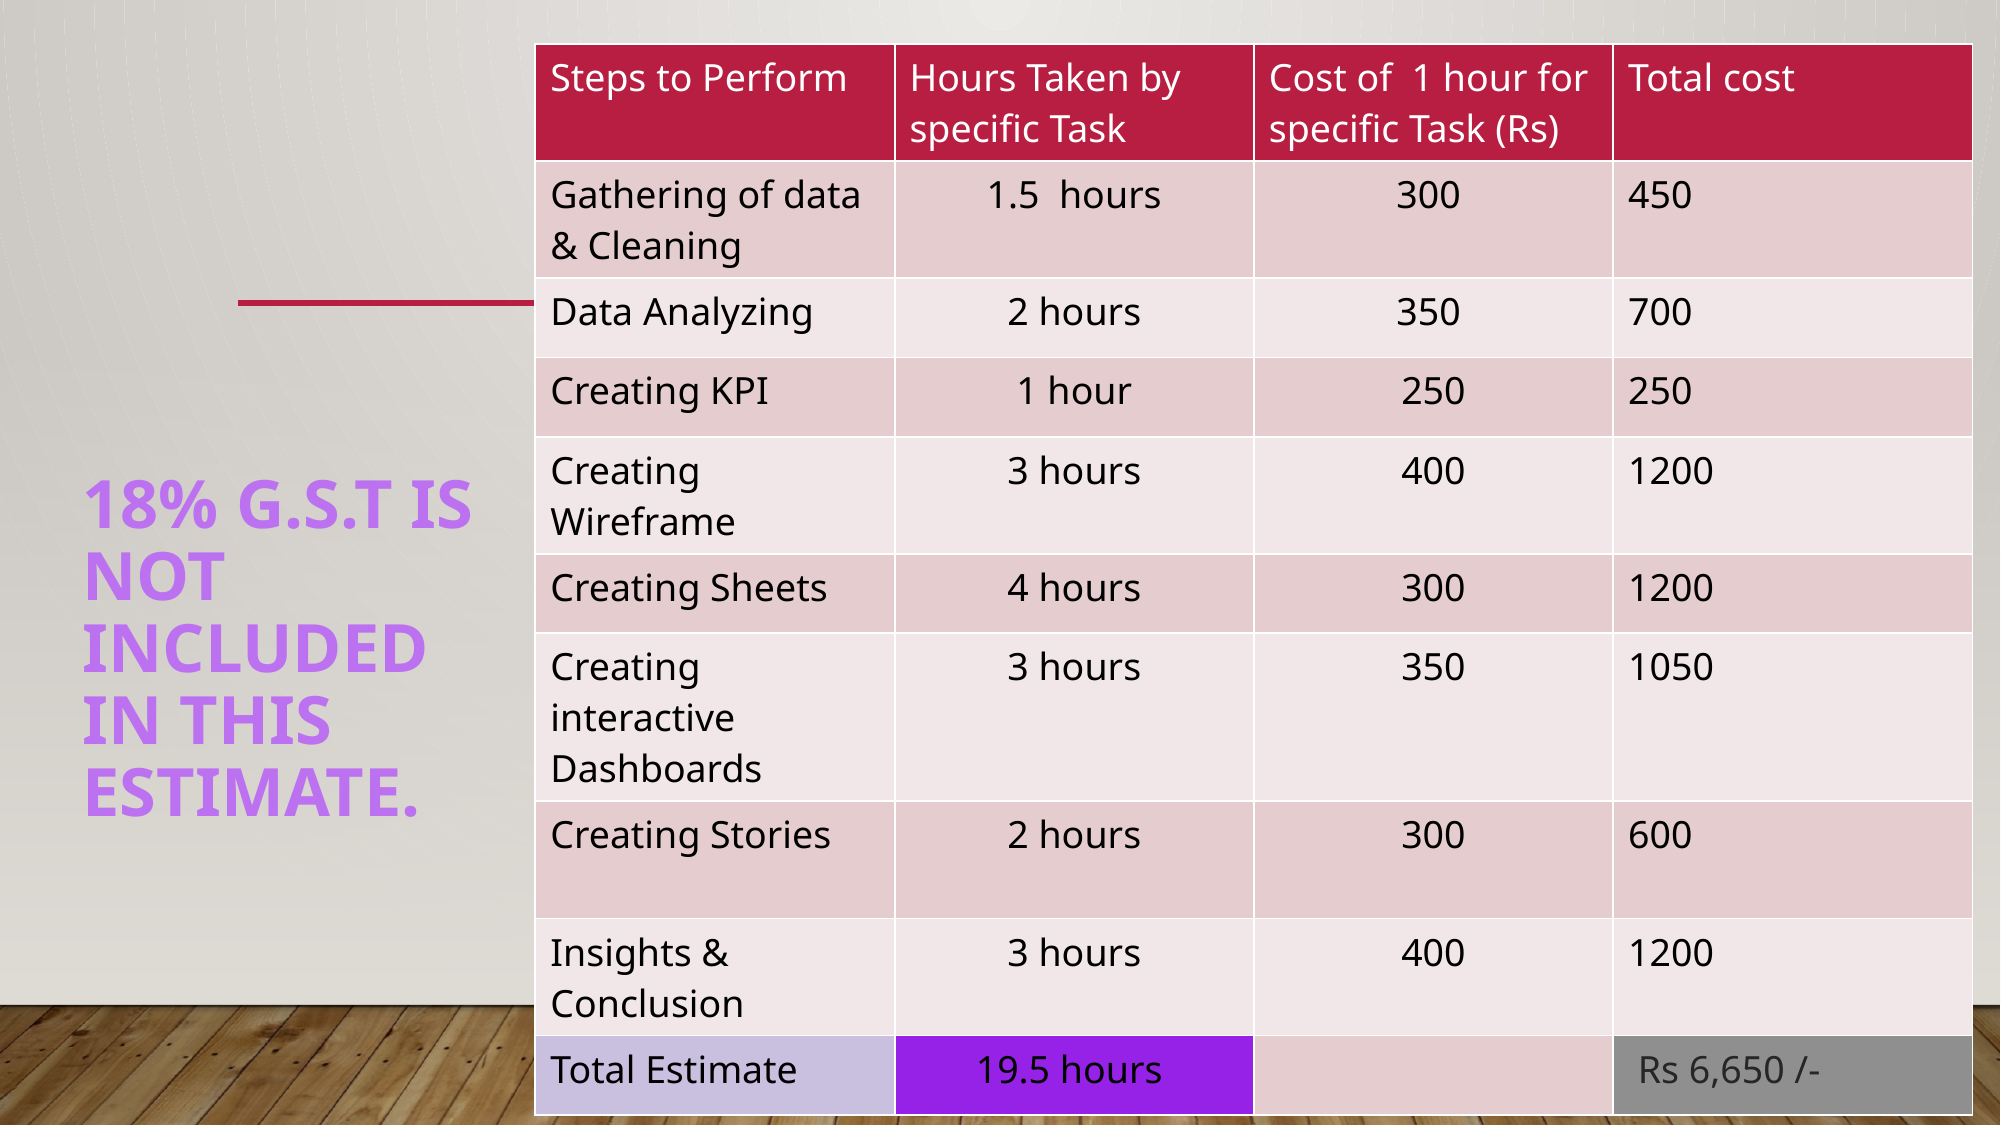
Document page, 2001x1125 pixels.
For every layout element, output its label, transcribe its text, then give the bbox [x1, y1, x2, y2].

table_cell 1050 [1614, 634, 1972, 800]
table_cell 2 hours [896, 802, 1253, 918]
table_cell 1200 [1614, 919, 1972, 1035]
table_cell [1255, 1036, 1612, 1114]
table_cell 300 [1255, 162, 1612, 277]
table_cell 250 [1614, 358, 1972, 436]
table_cell 600 [1614, 802, 1972, 918]
table_cell 19.5 hours [896, 1036, 1253, 1114]
table_header Cost of 1 hour for specific Task (Rs) [1255, 45, 1612, 160]
table_cell Data Analyzing [536, 279, 894, 357]
table_cell 3 hours [896, 438, 1253, 553]
table_cell 4 hours [896, 555, 1253, 632]
table_cell 450 [1614, 162, 1972, 277]
table_cell 350 [1255, 634, 1612, 800]
table_cell 350 [1255, 279, 1612, 357]
table_cell Creating KPI [536, 358, 894, 436]
table_cell 300 [1255, 802, 1612, 918]
table_cell Total Estimate [536, 1036, 894, 1114]
table_header Hours Taken by specific Task [896, 45, 1253, 160]
table_cell Creating Sheets [536, 555, 894, 632]
table_cell 250 [1255, 358, 1612, 436]
table_cell 400 [1255, 919, 1612, 1035]
table_cell 400 [1255, 438, 1612, 553]
table_cell Insights & Conclusion [536, 919, 894, 1035]
table_cell Rs 6,650 /- [1614, 1036, 1972, 1114]
table_cell 3 hours [896, 634, 1253, 800]
table_cell 3 hours [896, 919, 1253, 1035]
table_cell 2 hours [896, 279, 1253, 357]
table_cell 300 [1255, 555, 1612, 632]
title 18% G.S.T Is not included in this estimate. [67, 463, 493, 983]
picture [0, 1005, 2000, 1125]
table_cell 1200 [1614, 438, 1972, 553]
table_header Steps to Perform [536, 45, 894, 160]
table_cell Gathering of data & Cleaning [536, 162, 894, 277]
table_cell 1.5 hours [896, 162, 1253, 277]
table_cell Creating Wireframe [536, 438, 894, 553]
table_cell 700 [1614, 279, 1972, 357]
table_header Total cost [1614, 45, 1972, 160]
table_cell Creating interactive Dashboards [536, 634, 894, 800]
table_cell Creating Stories [536, 802, 894, 918]
table_cell 1 hour [896, 358, 1253, 436]
table_cell 1200 [1614, 555, 1972, 632]
